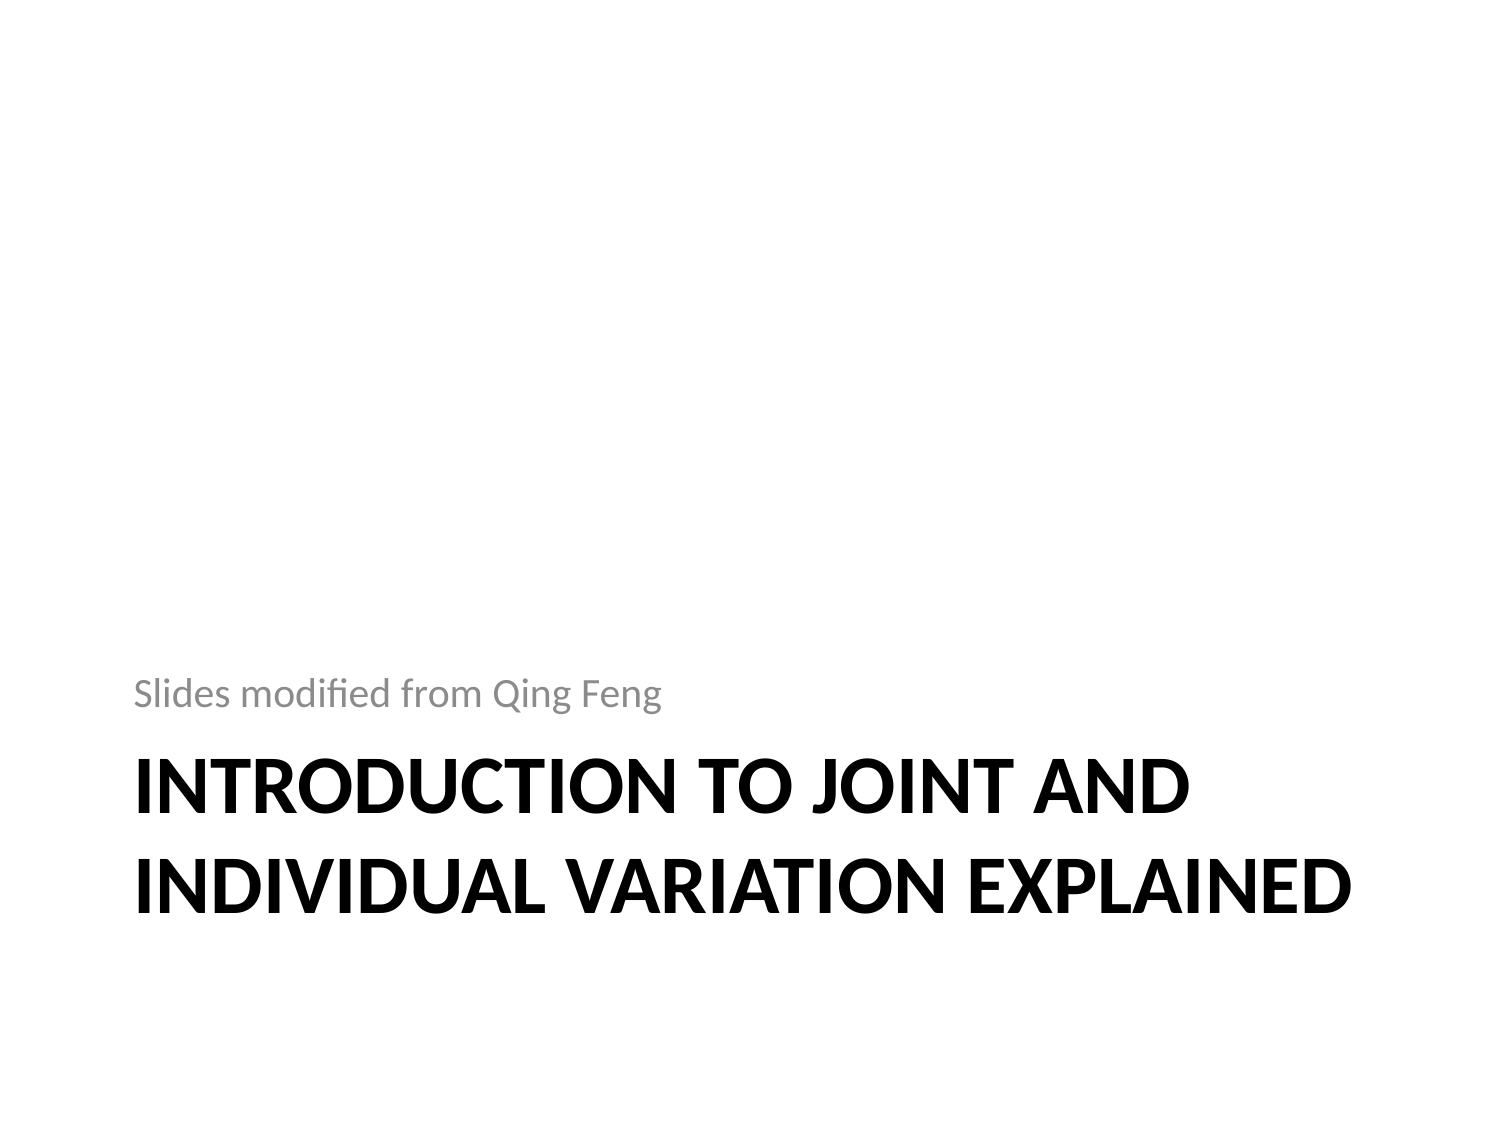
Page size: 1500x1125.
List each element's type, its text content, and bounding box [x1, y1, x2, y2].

list Slides modified from Qing Feng [118, 476, 1394, 723]
title Introduction to Joint and Individual Variation Explained [118, 723, 1394, 947]
